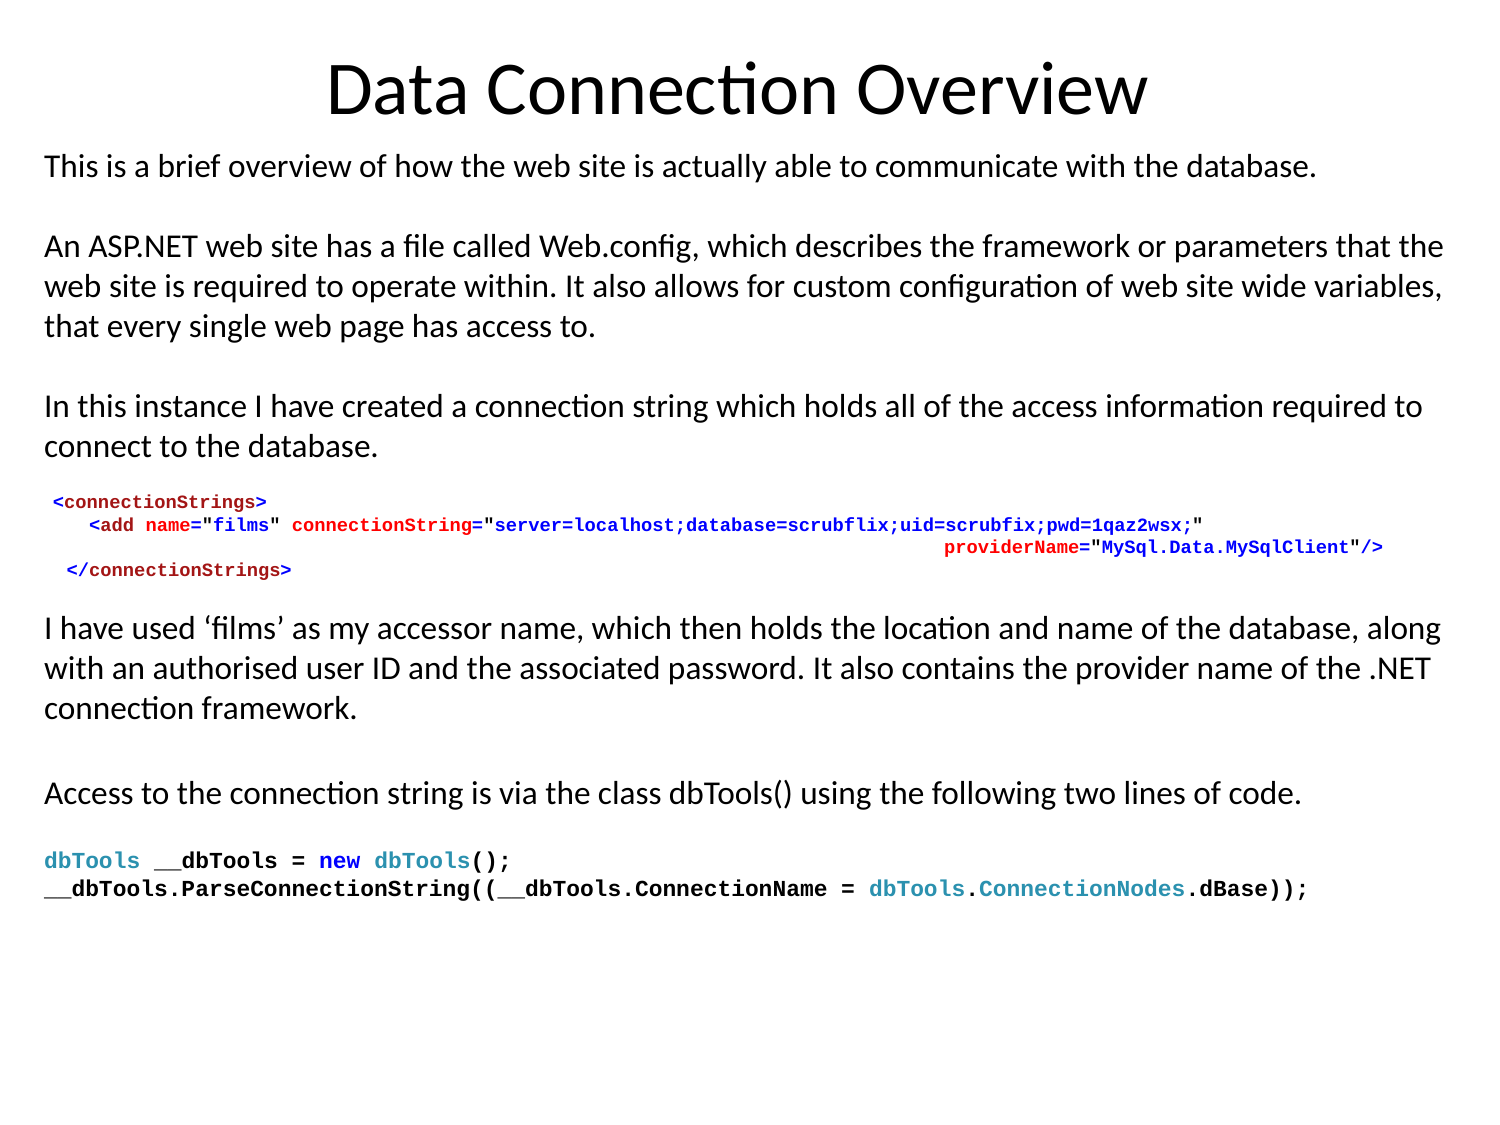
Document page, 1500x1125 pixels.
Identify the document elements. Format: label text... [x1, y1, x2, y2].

text_box This is a brief overview of how the web site is actually able to communicate with the database. An ASP.NET web site has a file called Web.config, which describes the framework or parameters that the web site is required to operate within. It also allows for custom configuration of web site wide variables, that every single web page has access to. In this instance I have created a connection string which holds all of the access information required to connect to the database. <connectionStrings> <add name="films" connectionString="server=localhost;database=scrubflix;uid=scrubfix;pwd=1qaz2wsx;" providerName="MySql.Data.MySqlClient"/> </connectionStrings> I have used ‘films’ as my accessor name, which then holds the location and name of the database, along with an authorised user ID and the associated password. It also contains the provider name of the .NET connection framework. Access to the connection string is via the class dbTools() using the following two lines of code. dbTools __dbTools = new dbTools(); __dbTools.ParseConnectionString((__dbTools.ConnectionName = dbTools.ConnectionNodes.dBase)); [29, 137, 1471, 944]
title Data Connection Overview [100, 30, 1376, 137]
